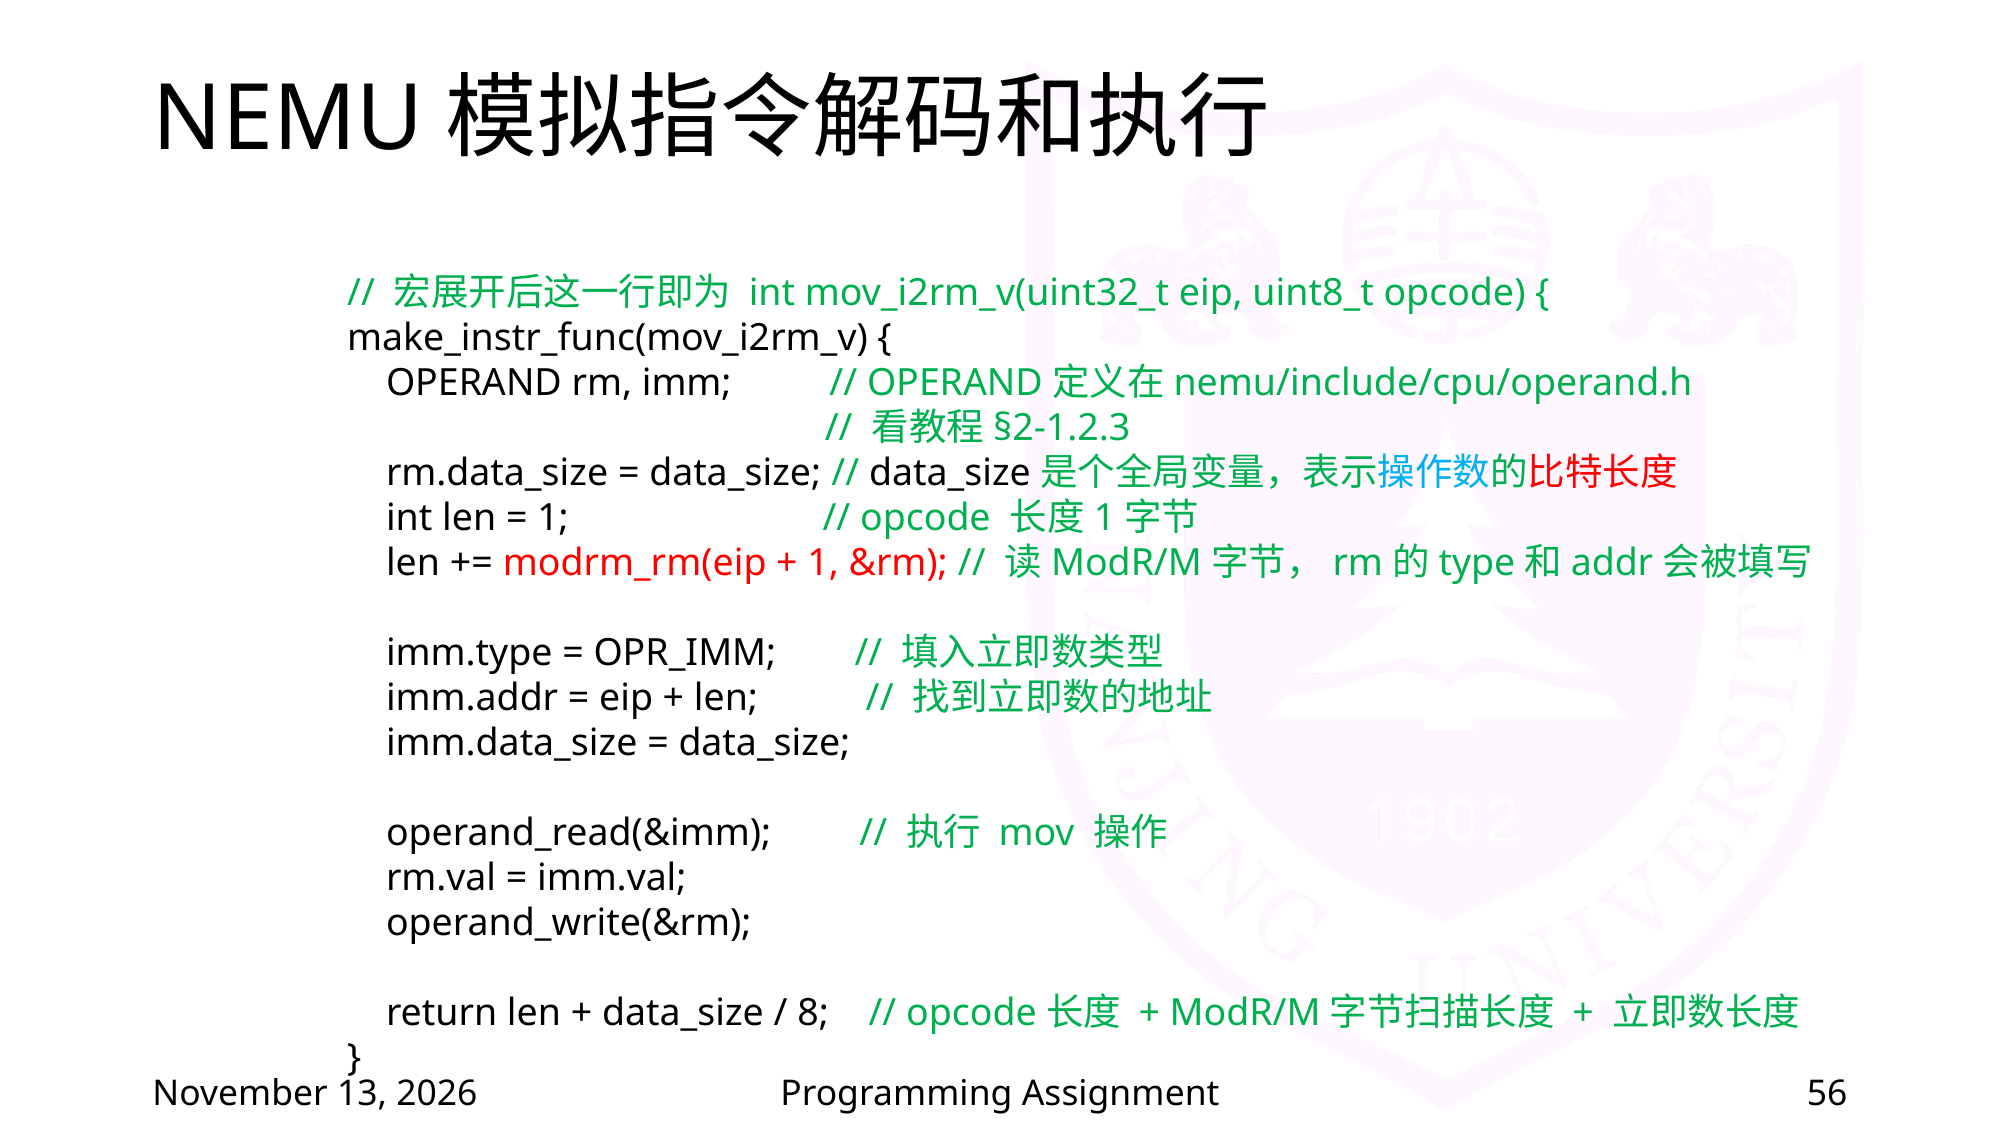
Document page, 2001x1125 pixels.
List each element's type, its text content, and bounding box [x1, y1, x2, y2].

slide_number 56 [1412, 1085, 1863, 1125]
title NEMU模拟指令解码和执行 [137, 59, 1863, 181]
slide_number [137, 1064, 588, 1125]
footer Programming Assignment [662, 1085, 1338, 1125]
text_box // 宏展开后这一行即为 int mov_i2rm_v(uint32_t eip, uint8_t opcode) { make_instr_func(mov_i2rm_v) { OPERAND rm, imm; // OPERAND定义在nemu/include/cpu/operand.h // 看教程§2-1.2.3 rm.data_size = data_size; // data_size是个全局变量，表示操作数的比特长度 int len = 1; // opcode 长度1字节 len += modrm_rm(eip + 1, &rm); // 读ModR/M字节，rm的type和addr会被填写 imm.type = OPR_IMM; // 填入立即数类型 imm.addr = eip + len; // 找到立即数的地址 imm.data_size = data_size; operand_read(&imm); // 执行 mov 操作 rm.val = imm.val; operand_write(&rm); return len + data_size / 8; // opcode长度 + ModR/M字节扫描长度 + 立即数长度 } [332, 260, 1863, 1085]
